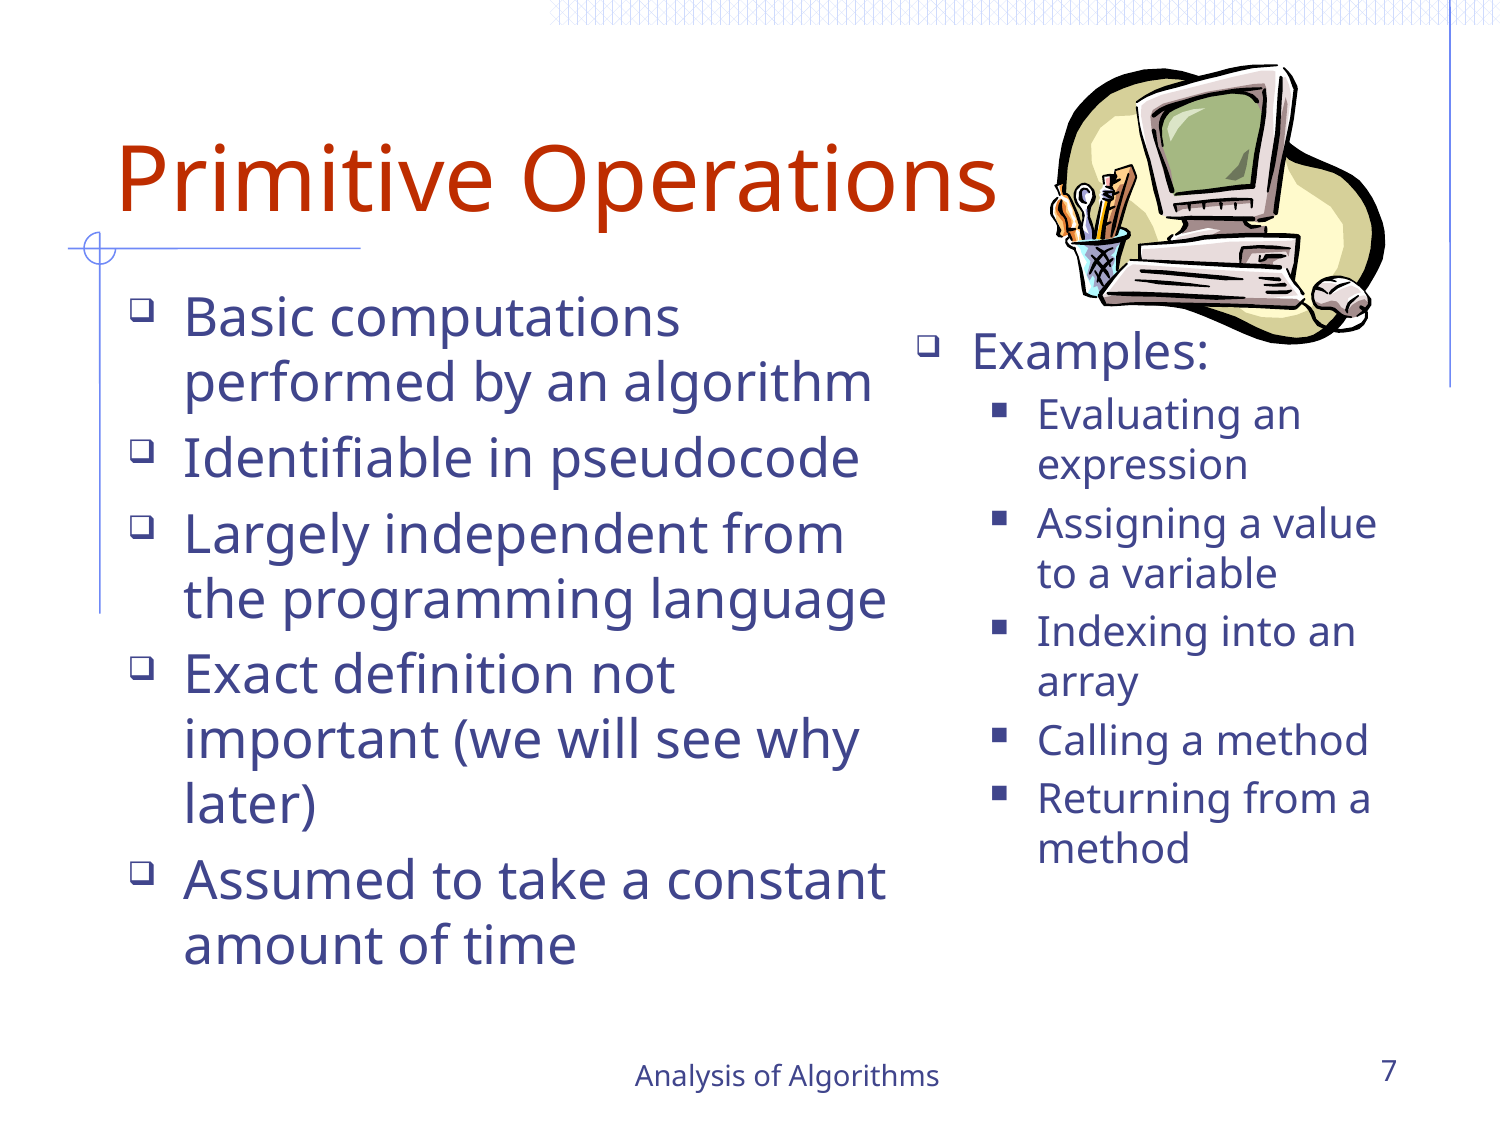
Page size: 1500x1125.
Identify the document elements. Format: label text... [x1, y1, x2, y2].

footer Analysis of Algorithms [549, 1024, 1026, 1101]
title Primitive Operations [99, 50, 1375, 238]
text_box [1049, 62, 1388, 348]
list Examples: Evaluating an expression Assigning a value to a variable Indexing into an array Calling a method Returning from a method [900, 312, 1413, 988]
slide_number 7 [1099, 1024, 1413, 1101]
list Basic computations performed by an algorithm Identifiable in pseudocode Largely independent from the programming language Exact definition not important (we will see why later) Assumed to take a constant amount of time [112, 275, 913, 988]
